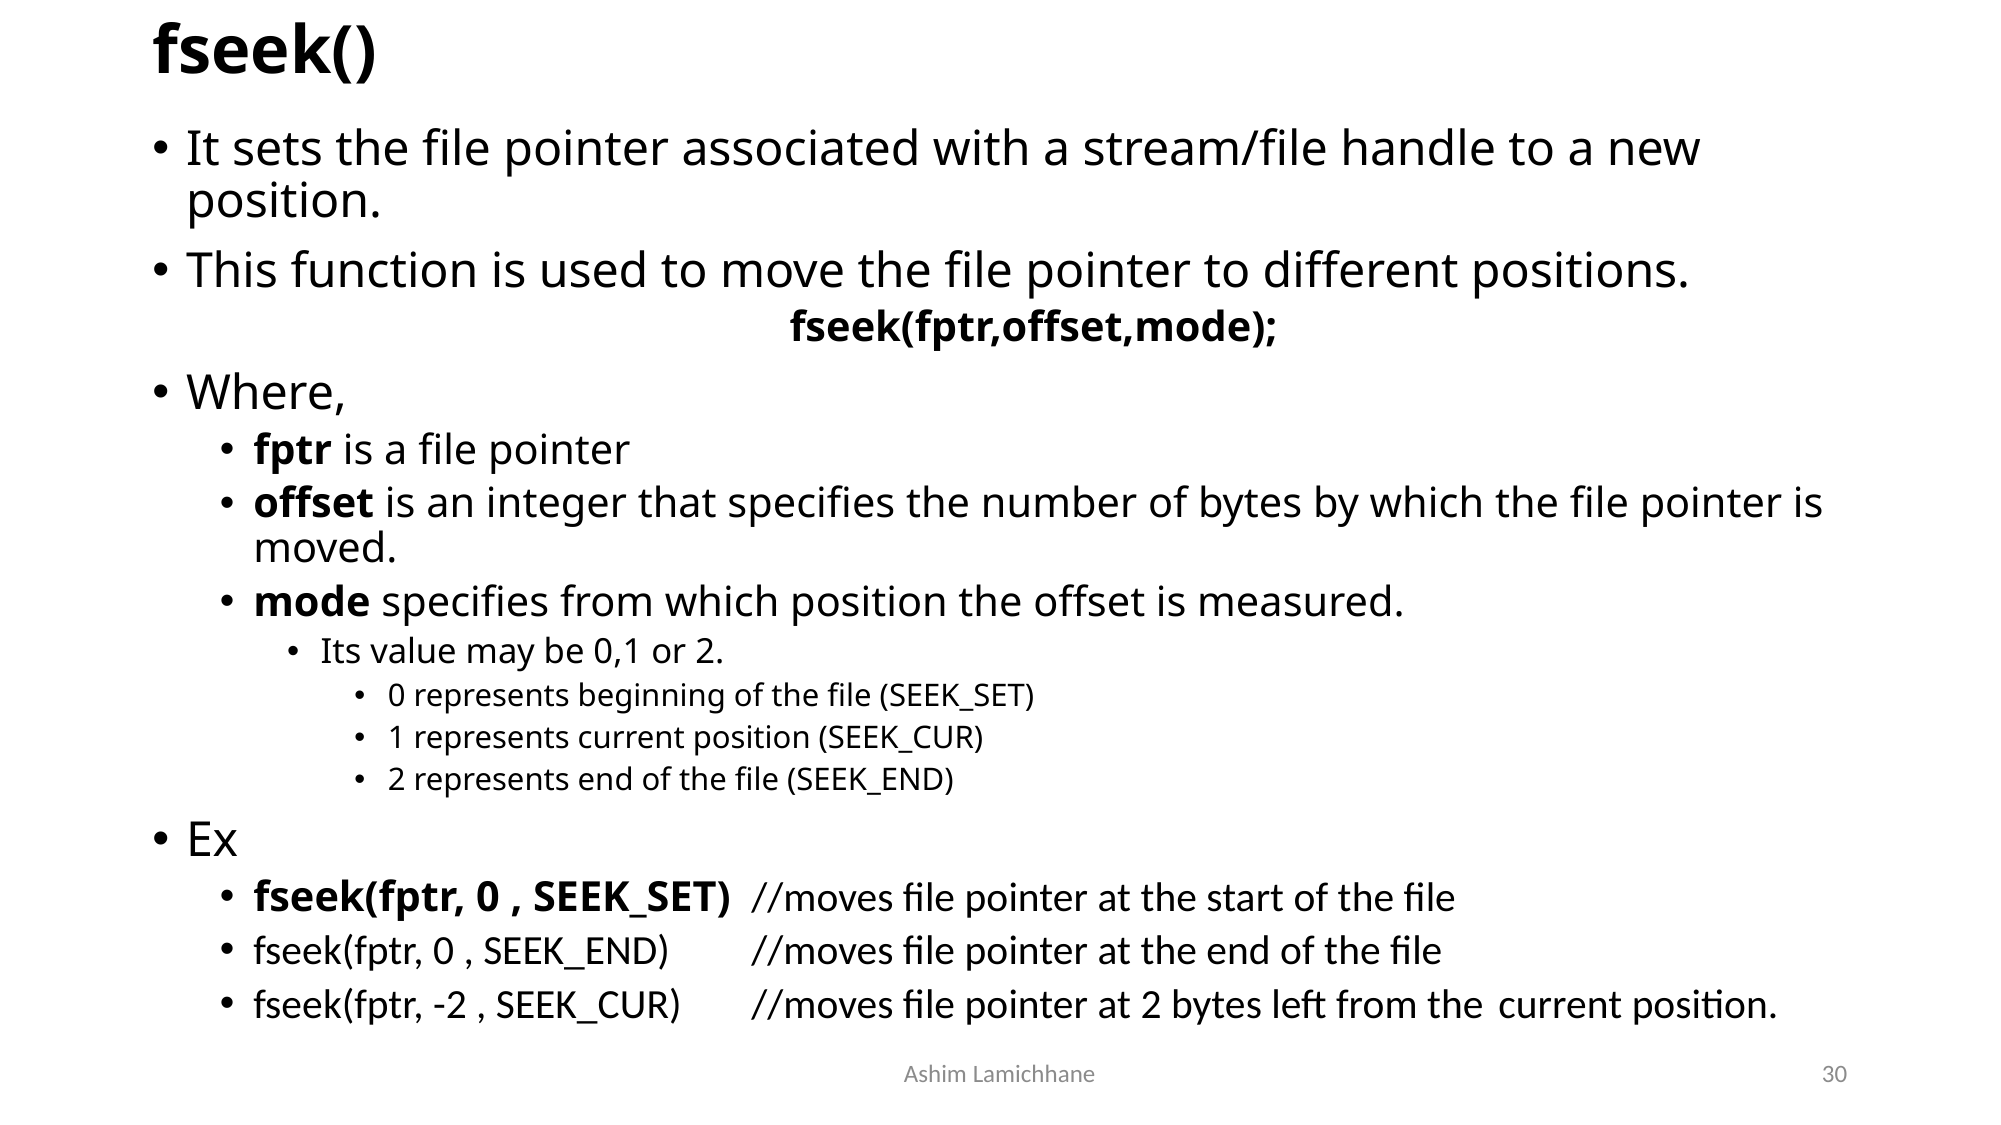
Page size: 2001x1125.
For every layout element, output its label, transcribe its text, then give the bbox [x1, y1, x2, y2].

slide_number 30 [1412, 1042, 1863, 1103]
title fseek() [137, 1, 1863, 103]
list It sets the file pointer associated with a stream/file handle to a new position. This function is used to move the file pointer to different positions. fseek(fptr,offset,mode); Where, fptr is a file pointer offset is an integer that specifies the number of bytes by which the file pointer is moved. mode specifies from which position the offset is measured. Its value may be 0,1 or 2. 0 represents beginning of the file (SEEK_SET) 1 represents current position (SEEK_CUR) 2 represents end of the file (SEEK_END) Ex fseek(fptr, 0 , SEEK_SET) //moves file pointer at the start of the file fseek(fptr, 0 , SEEK_END) //moves file pointer at the end of the file fseek(fptr, -2 , SEEK_CUR) //moves file pointer at 2 bytes left from the current position. [137, 116, 1863, 1043]
footer Ashim Lamichhane [662, 1042, 1338, 1103]
